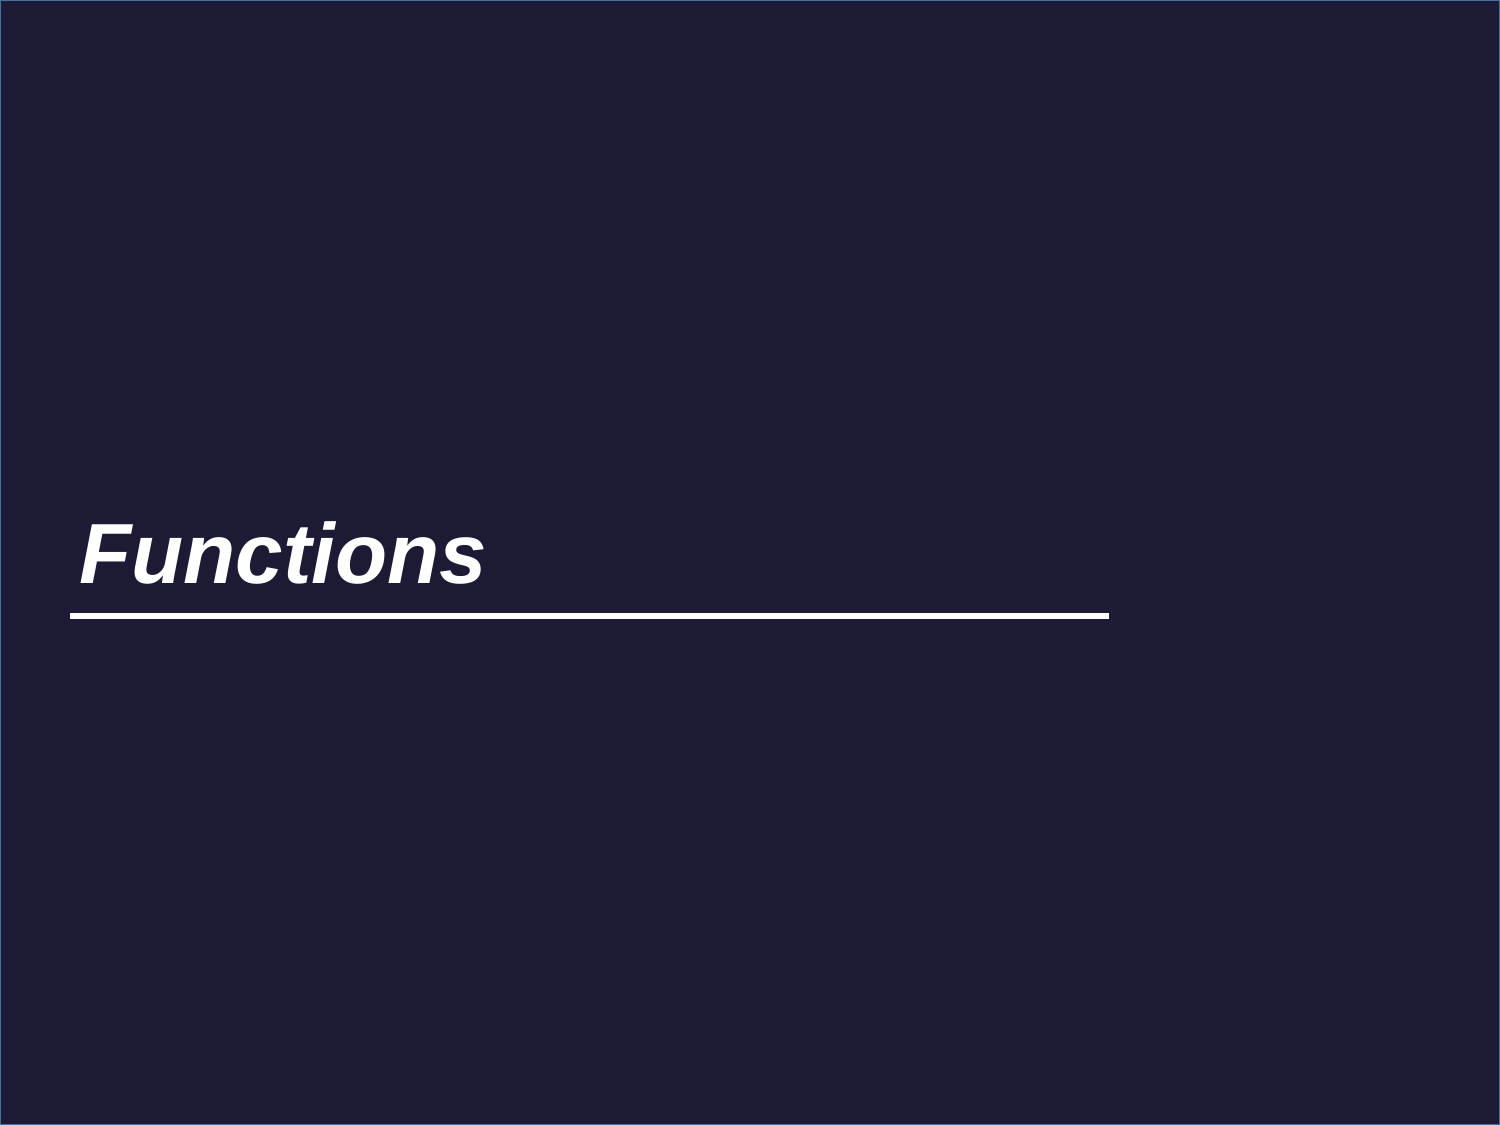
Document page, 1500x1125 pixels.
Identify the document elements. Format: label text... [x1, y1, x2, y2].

title Functions [64, 484, 1415, 628]
